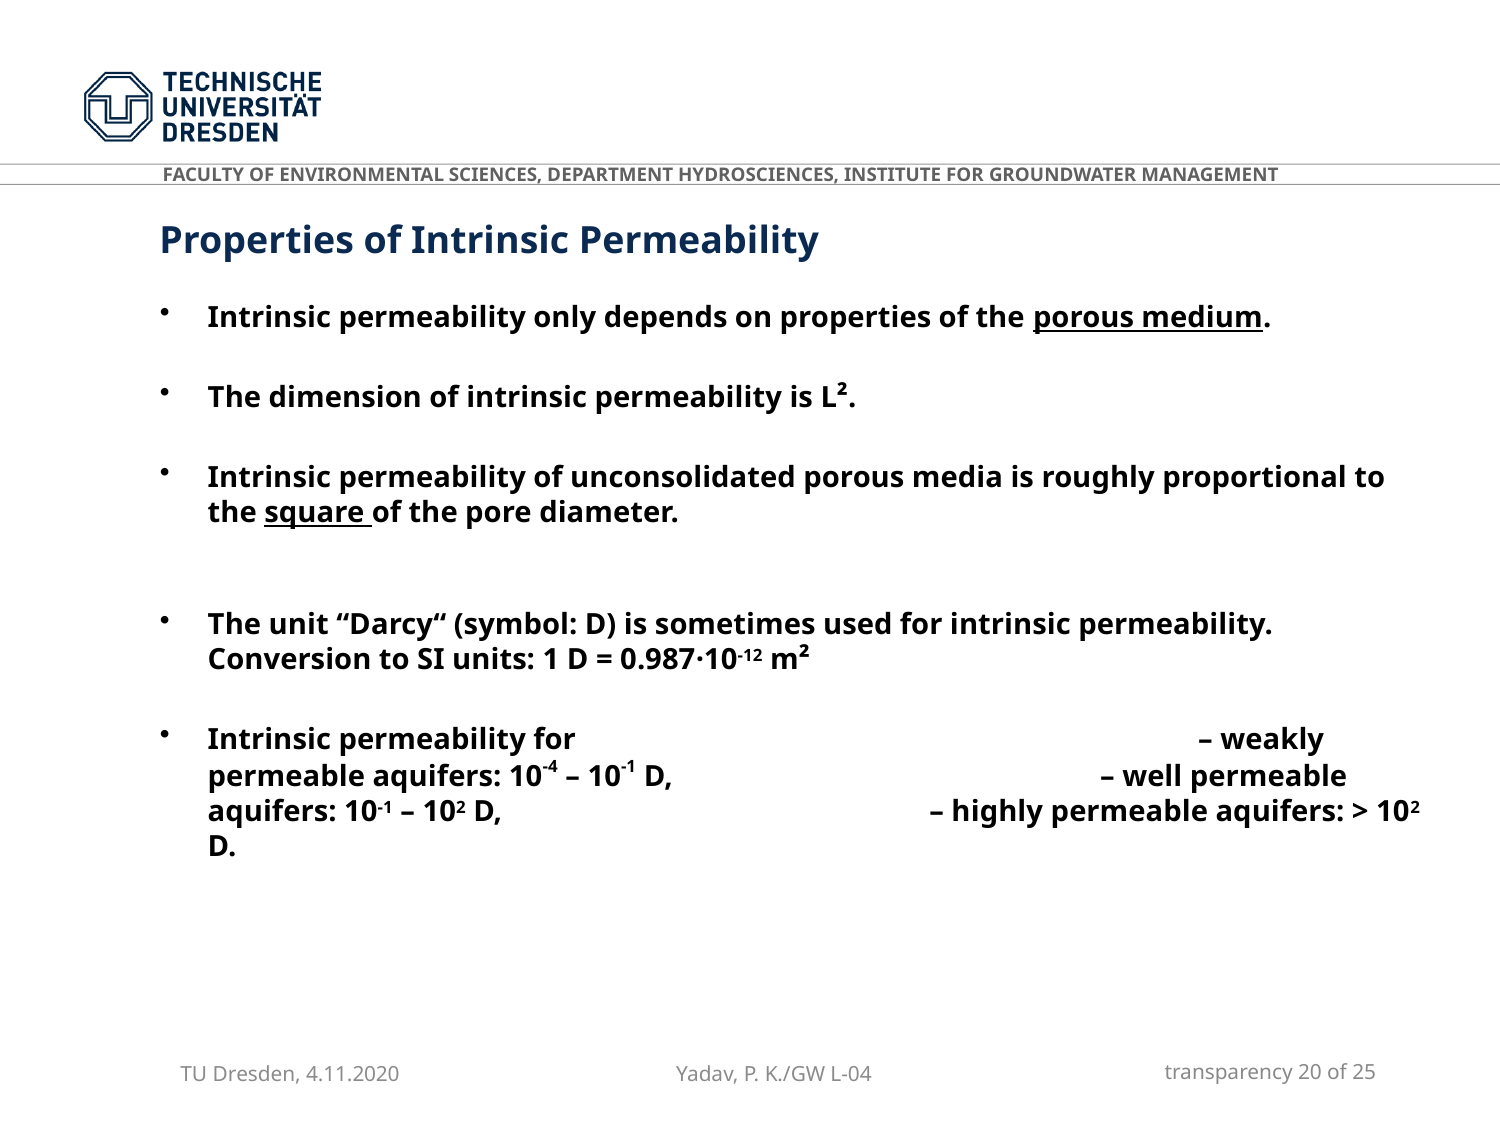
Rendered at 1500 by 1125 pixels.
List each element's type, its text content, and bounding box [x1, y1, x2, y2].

picture [83, 71, 321, 142]
list Properties of Intrinsic Permeability [159, 208, 1436, 290]
text_box Intrinsic permeability only depends on properties of the porous medium. The dimension of intrinsic permeability is L². Intrinsic permeability of unconsolidated porous media is roughly proportional to the square of the pore diameter. The unit “Darcy“ (symbol: D) is sometimes used for intrinsic permeability. Conversion to SI units: 1 D = 0.987·10-12 m² Intrinsic permeability for – weakly permeable aquifers: 10-4 – 10-1 D, – well permeable aquifers: 10-1 – 102 D, – highly permeable aquifers: > 102 D. [144, 290, 1436, 871]
